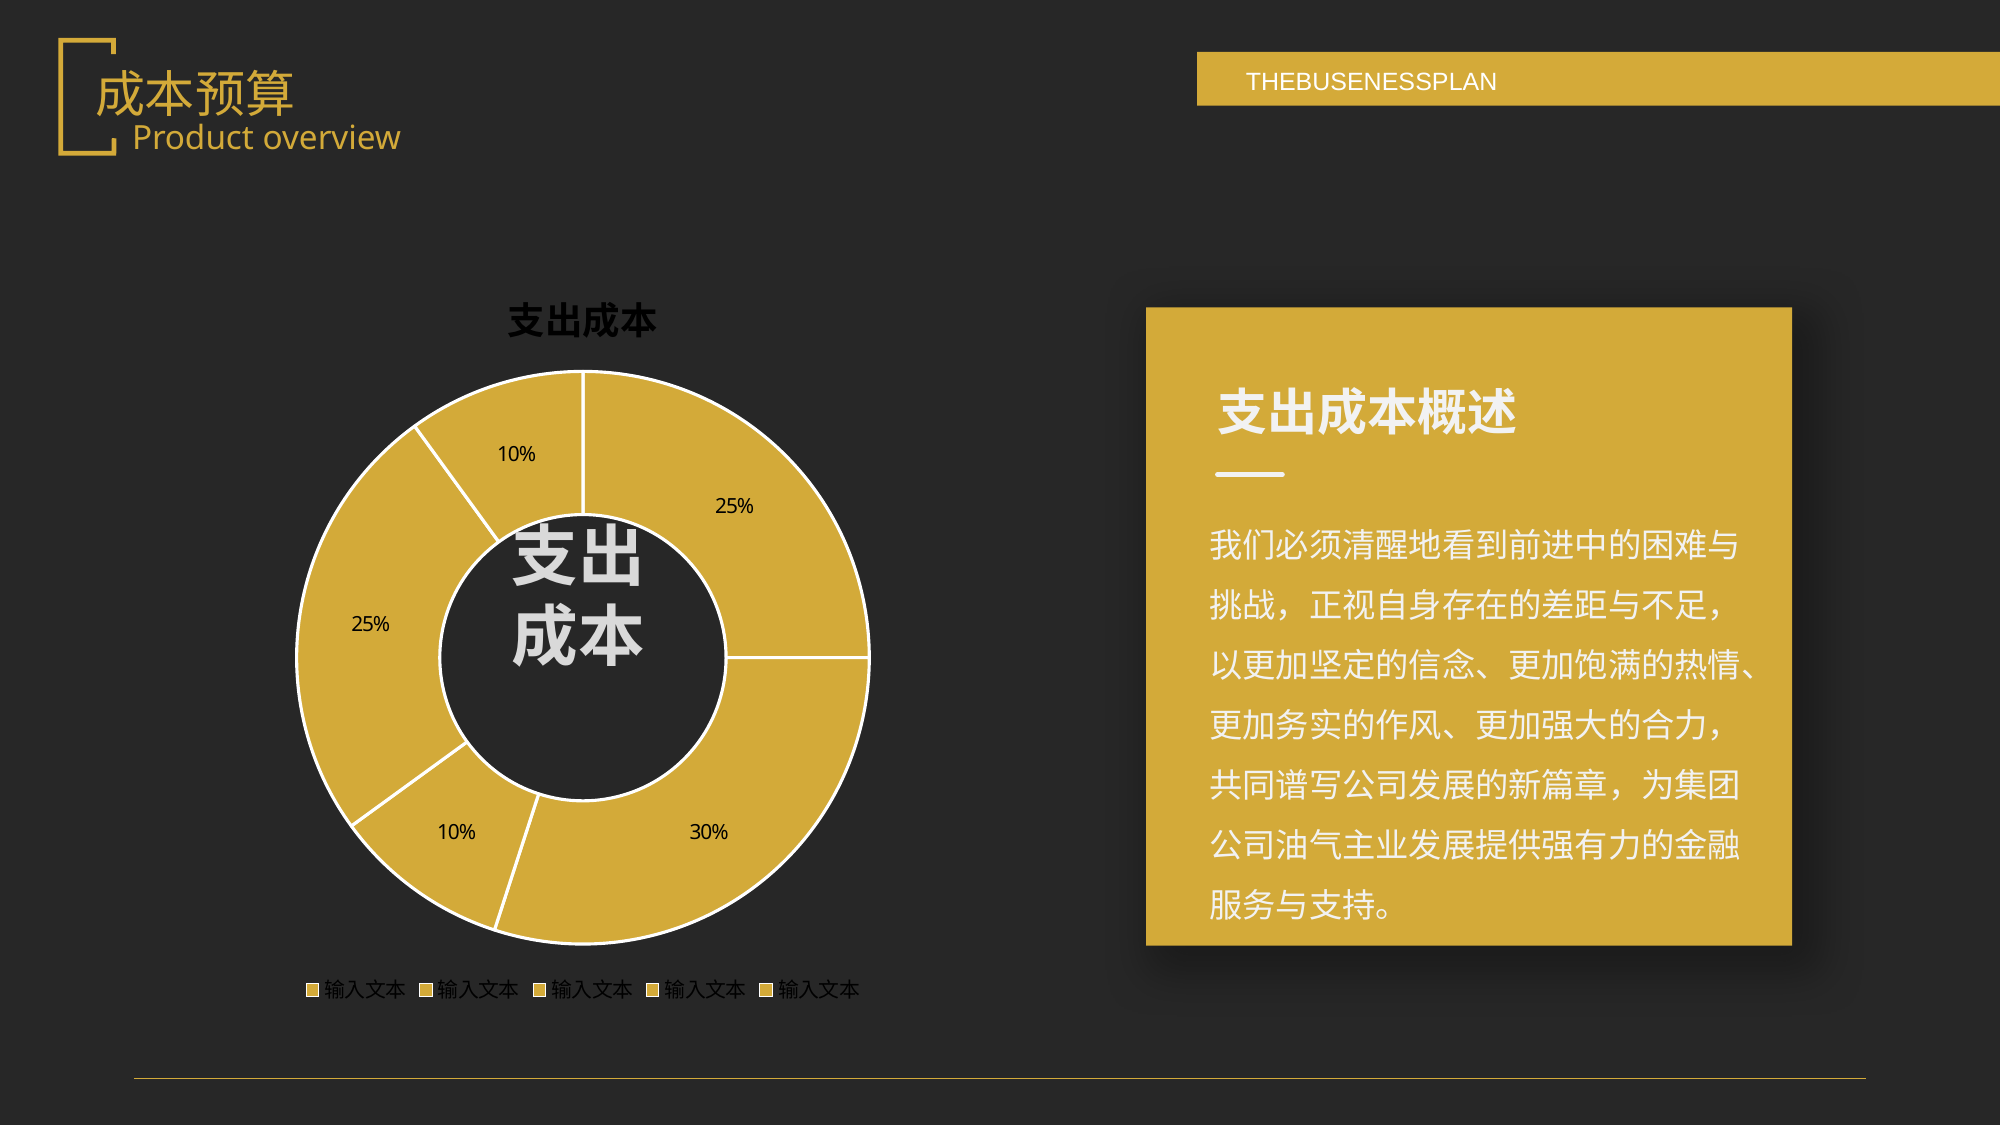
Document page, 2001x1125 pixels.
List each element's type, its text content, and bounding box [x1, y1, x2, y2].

text_box [1147, 306, 1793, 947]
text_box 成本预算 [80, 54, 469, 130]
chart [19, 259, 1147, 1010]
text_box 我们必须清醒地看到前进中的困难与挑战，正视自身存在的差距与不足，以更加坚定的信念、更加饱满的热情、更加务实的作风、更加强大的合力，共同谱写公司发展的新篇章，为集团公司油气主业发展提供强有力的金融服务与支持。 [1194, 497, 1765, 991]
text_box 支出成本概述 [1202, 373, 1669, 449]
text_box [59, 39, 116, 155]
text_box Product overview [117, 109, 443, 164]
